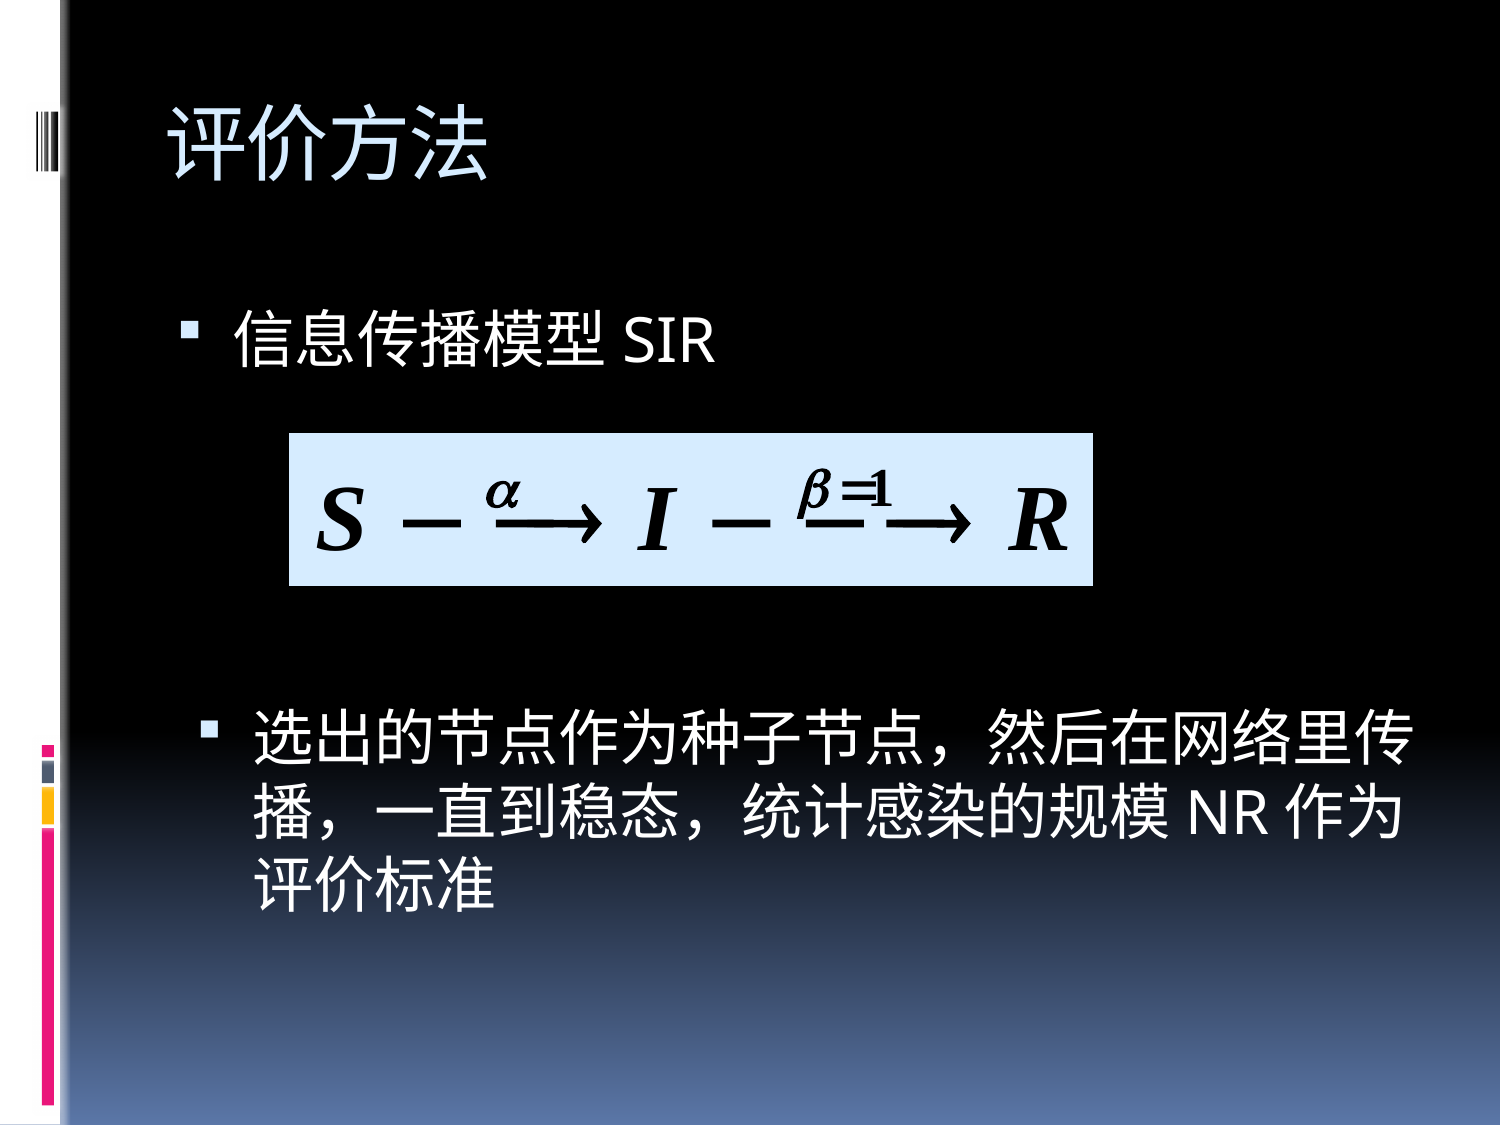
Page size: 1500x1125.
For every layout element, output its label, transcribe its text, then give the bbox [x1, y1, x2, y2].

list 信息传播模型SIR [150, 292, 1425, 421]
title 评价方法 [150, 83, 1425, 234]
text_box 选出的节点作为种子节点，然后在网络里传播，一直到稳态，统计感染的规模NR作为评价标准 [171, 692, 1447, 929]
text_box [288, 432, 1093, 587]
